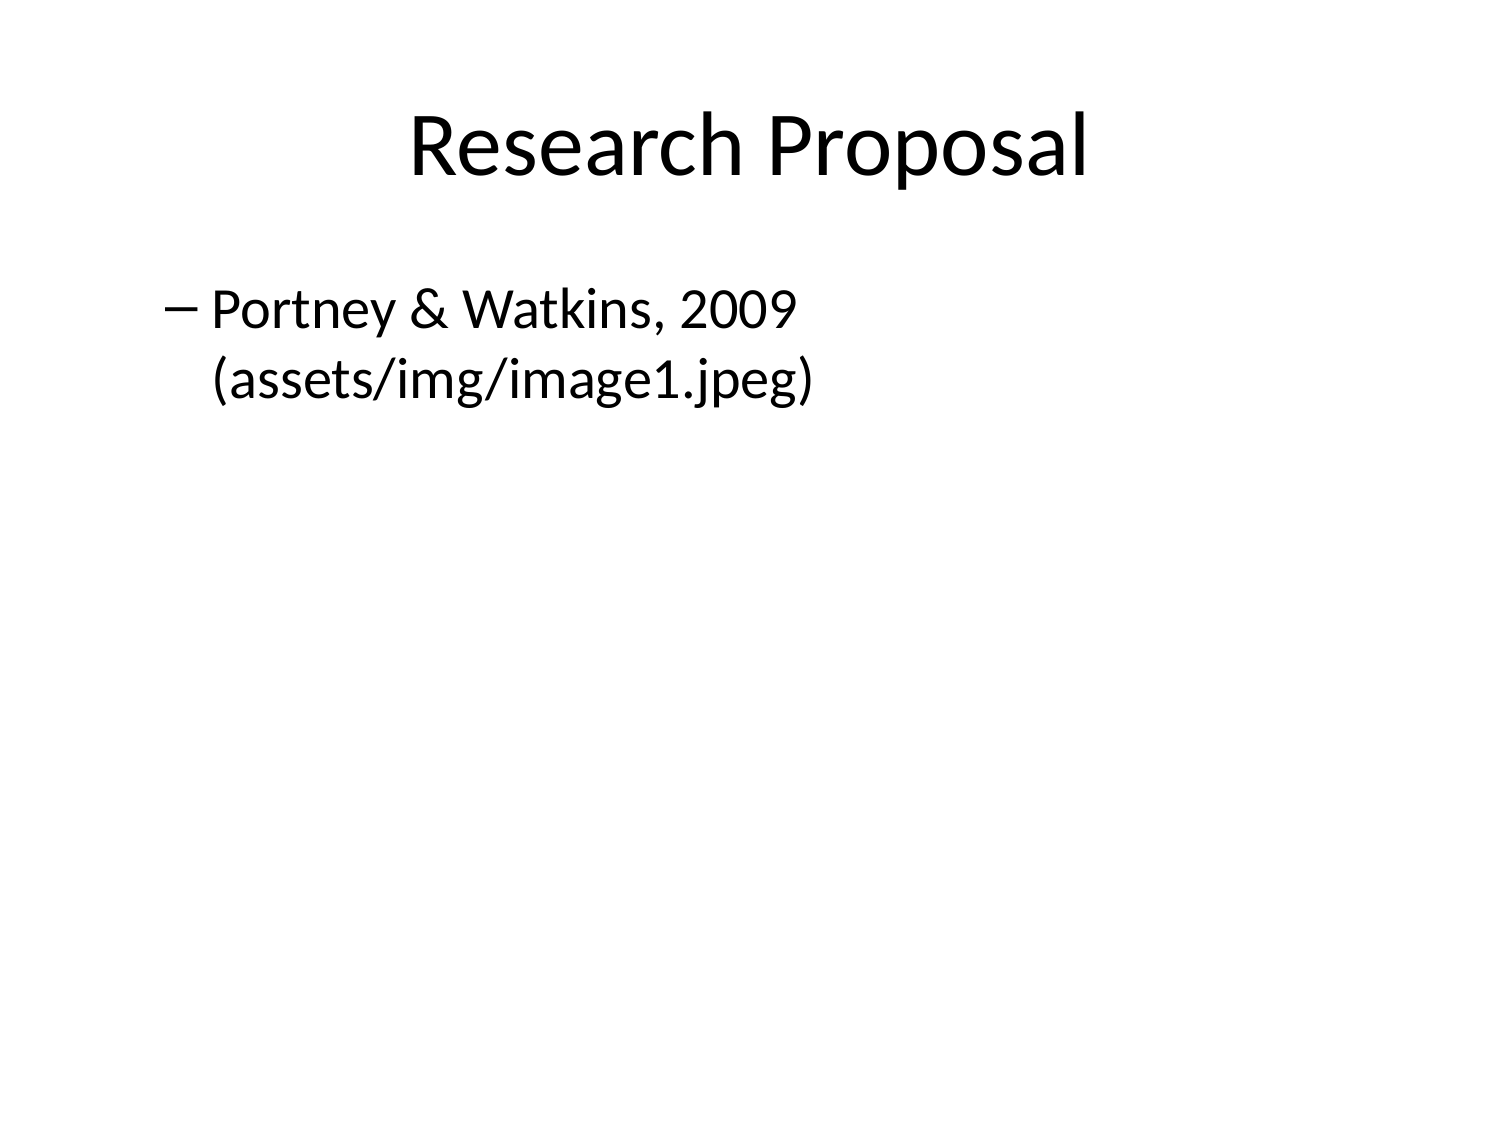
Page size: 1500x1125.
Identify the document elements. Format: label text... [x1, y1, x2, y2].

title Research Proposal [75, 45, 1425, 233]
list Portney & Watkins, 2009 (assets/img/image1.jpeg) [75, 262, 1425, 1005]
